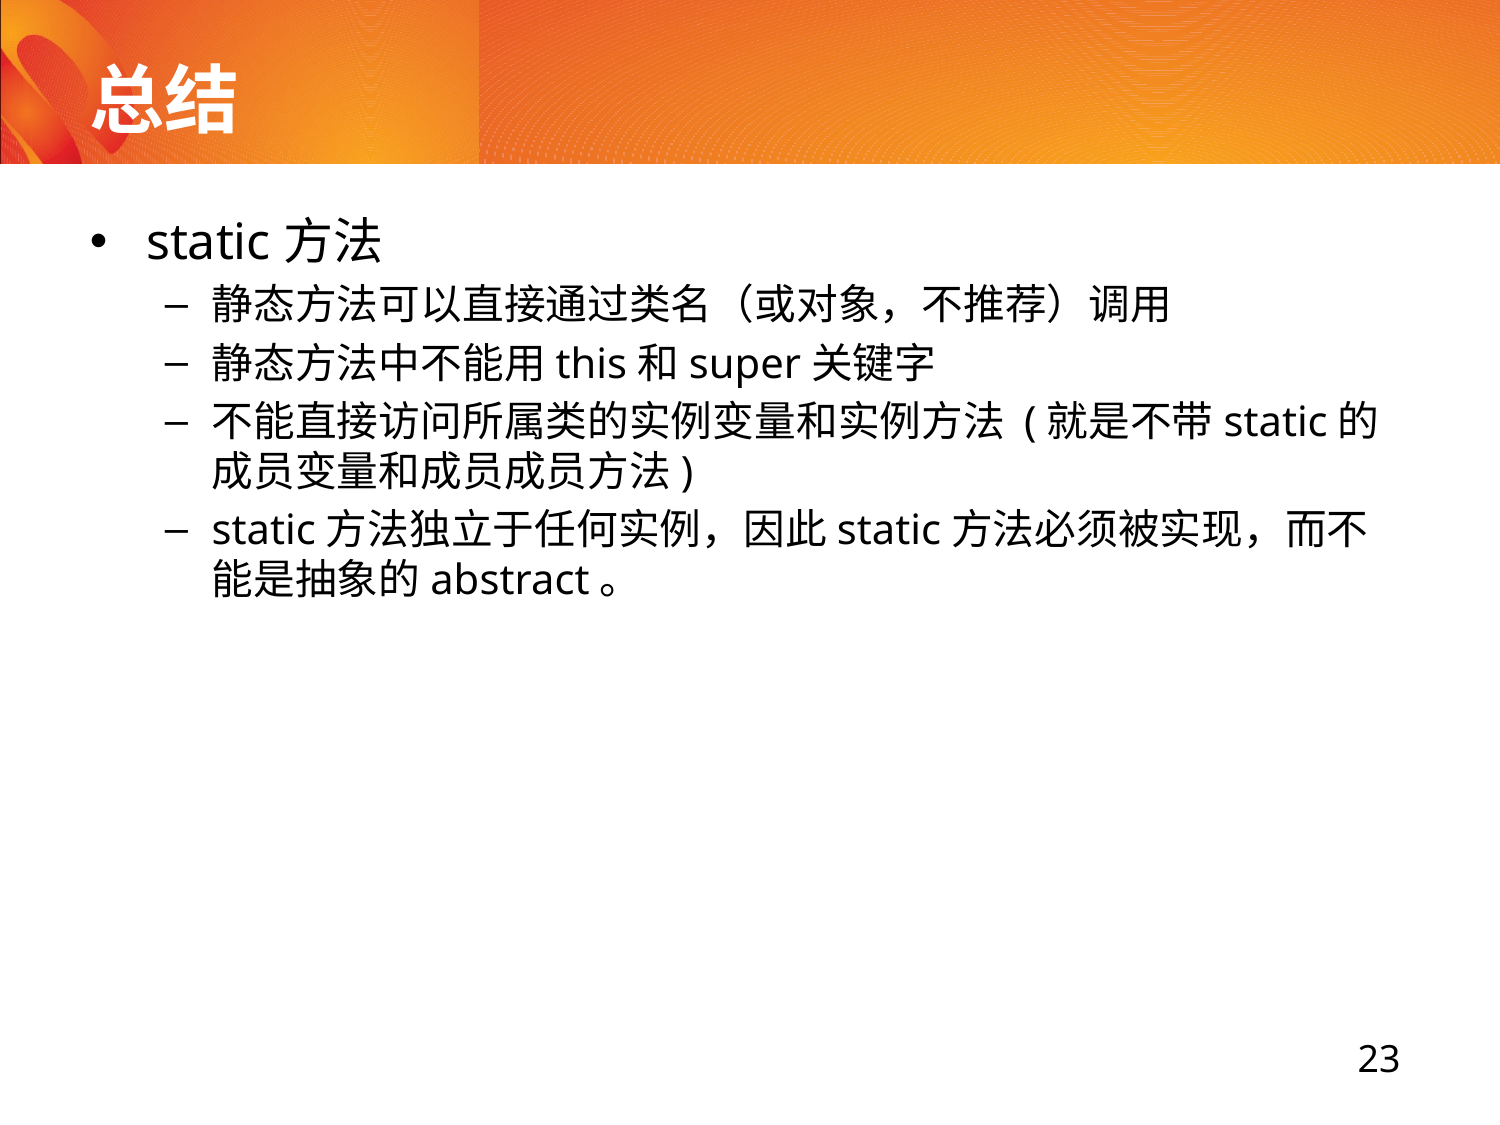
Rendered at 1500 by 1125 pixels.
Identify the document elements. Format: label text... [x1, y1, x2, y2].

list static方法 静态方法可以直接通过类名（或对象，不推荐）调用 静态方法中不能用this和super关键字 不能直接访问所属类的实例变量和实例方法 (就是不带static的成员变量和成员成员方法) static方法独立于任何实例，因此static方法必须被实现，而不能是抽象的abstract。 [75, 190, 1425, 1005]
title 总结 [75, 45, 1425, 167]
picture [0, 0, 1500, 164]
